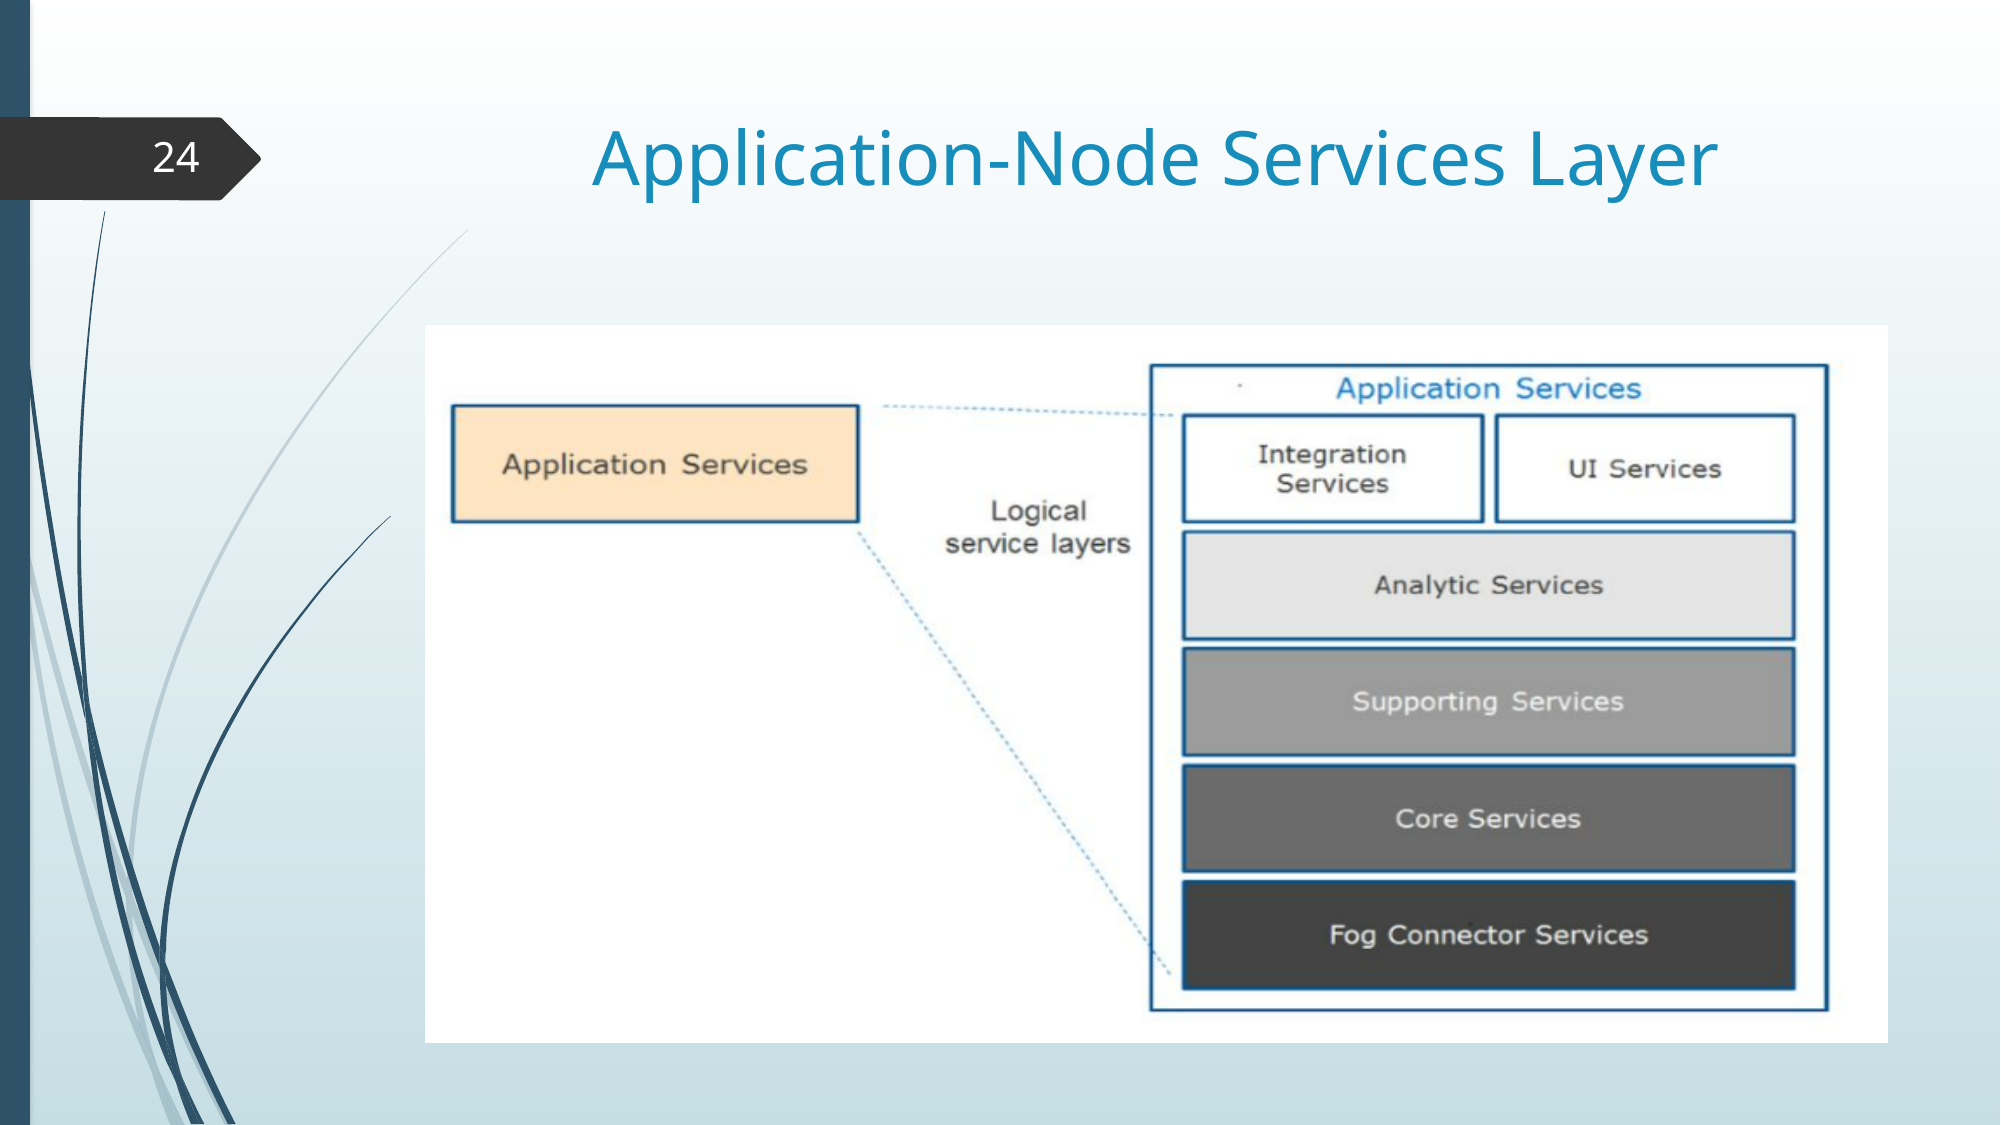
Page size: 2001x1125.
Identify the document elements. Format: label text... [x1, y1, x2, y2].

title Application-Node Services Layer [425, 102, 1888, 313]
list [425, 325, 1888, 1043]
slide_number 24 [87, 129, 216, 190]
